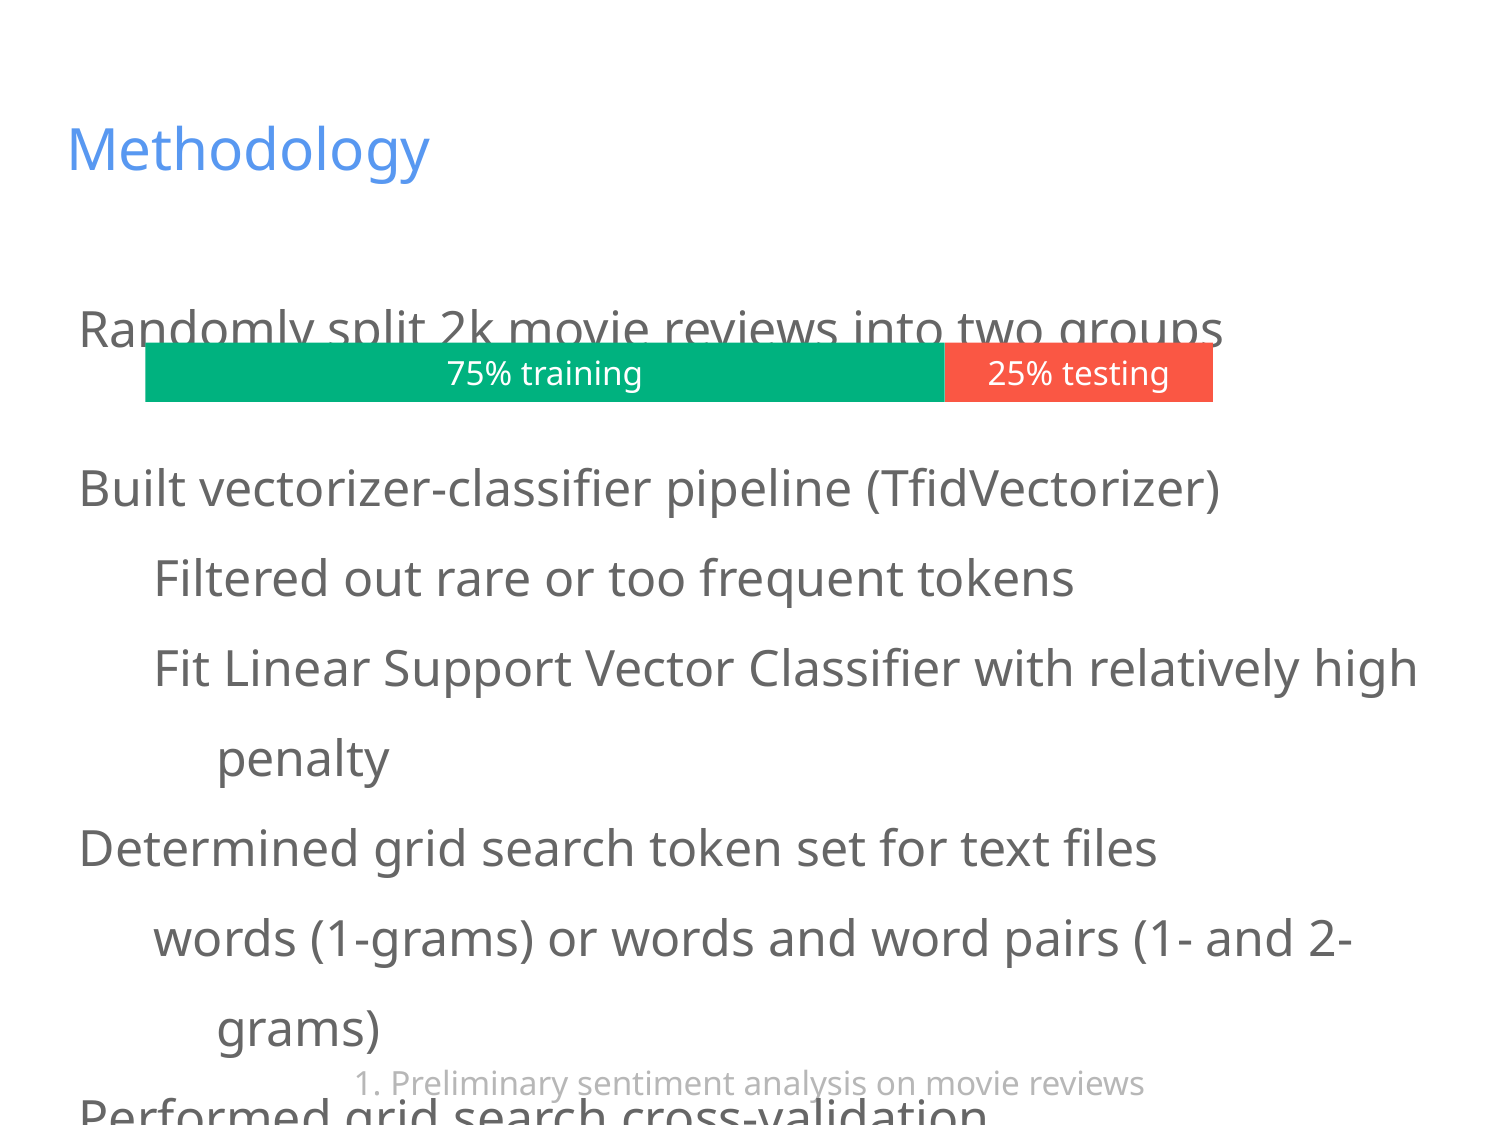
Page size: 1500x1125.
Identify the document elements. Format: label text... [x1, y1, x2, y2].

title Methodology [51, 97, 1449, 223]
text_box 75% training [145, 342, 945, 402]
list Randomly split 2k movie reviews into two groups Built vectorizer-classifier pipeline (TfidVectorizer) Filtered out rare or too frequent tokens Fit Linear Support Vector Classifier with relatively high penalty Determined grid search token set for text files words (1-grams) or words and word pairs (1- and 2-grams) Performed grid search cross-validation [51, 252, 1500, 1085]
text_box 25% testing [945, 342, 1213, 402]
text_box 1. Preliminary sentiment analysis on movie reviews [262, 1085, 1238, 1116]
